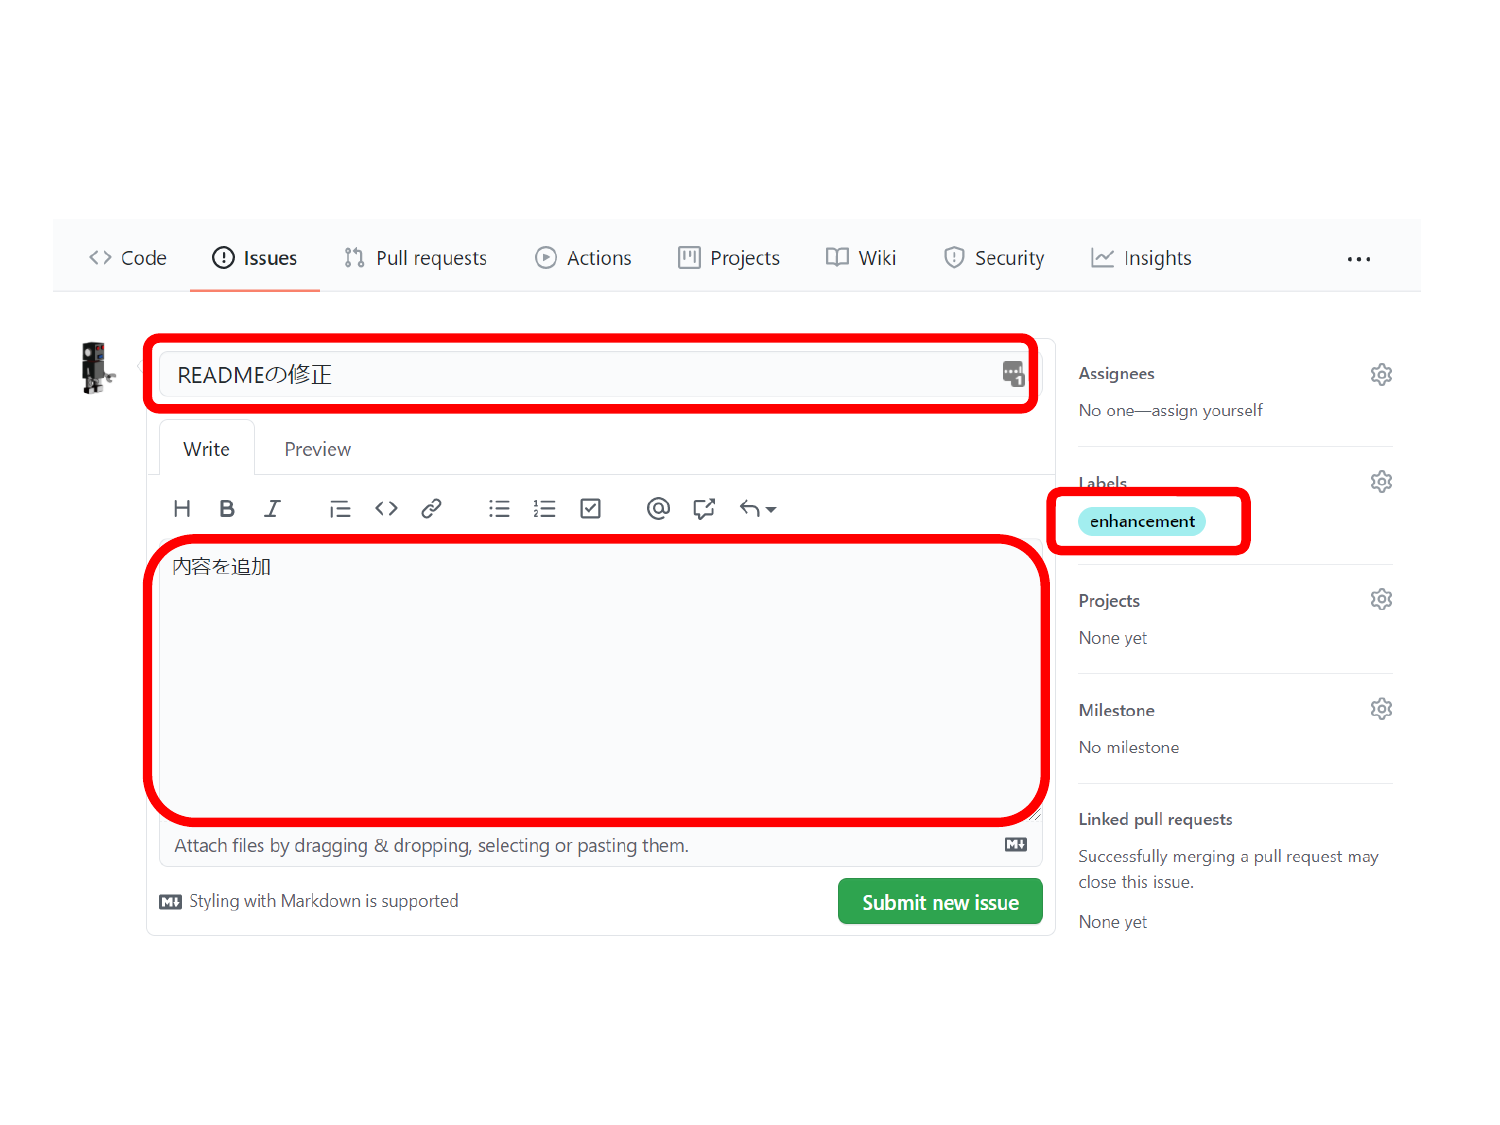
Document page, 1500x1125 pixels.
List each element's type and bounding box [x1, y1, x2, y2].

picture [52, 219, 1422, 947]
